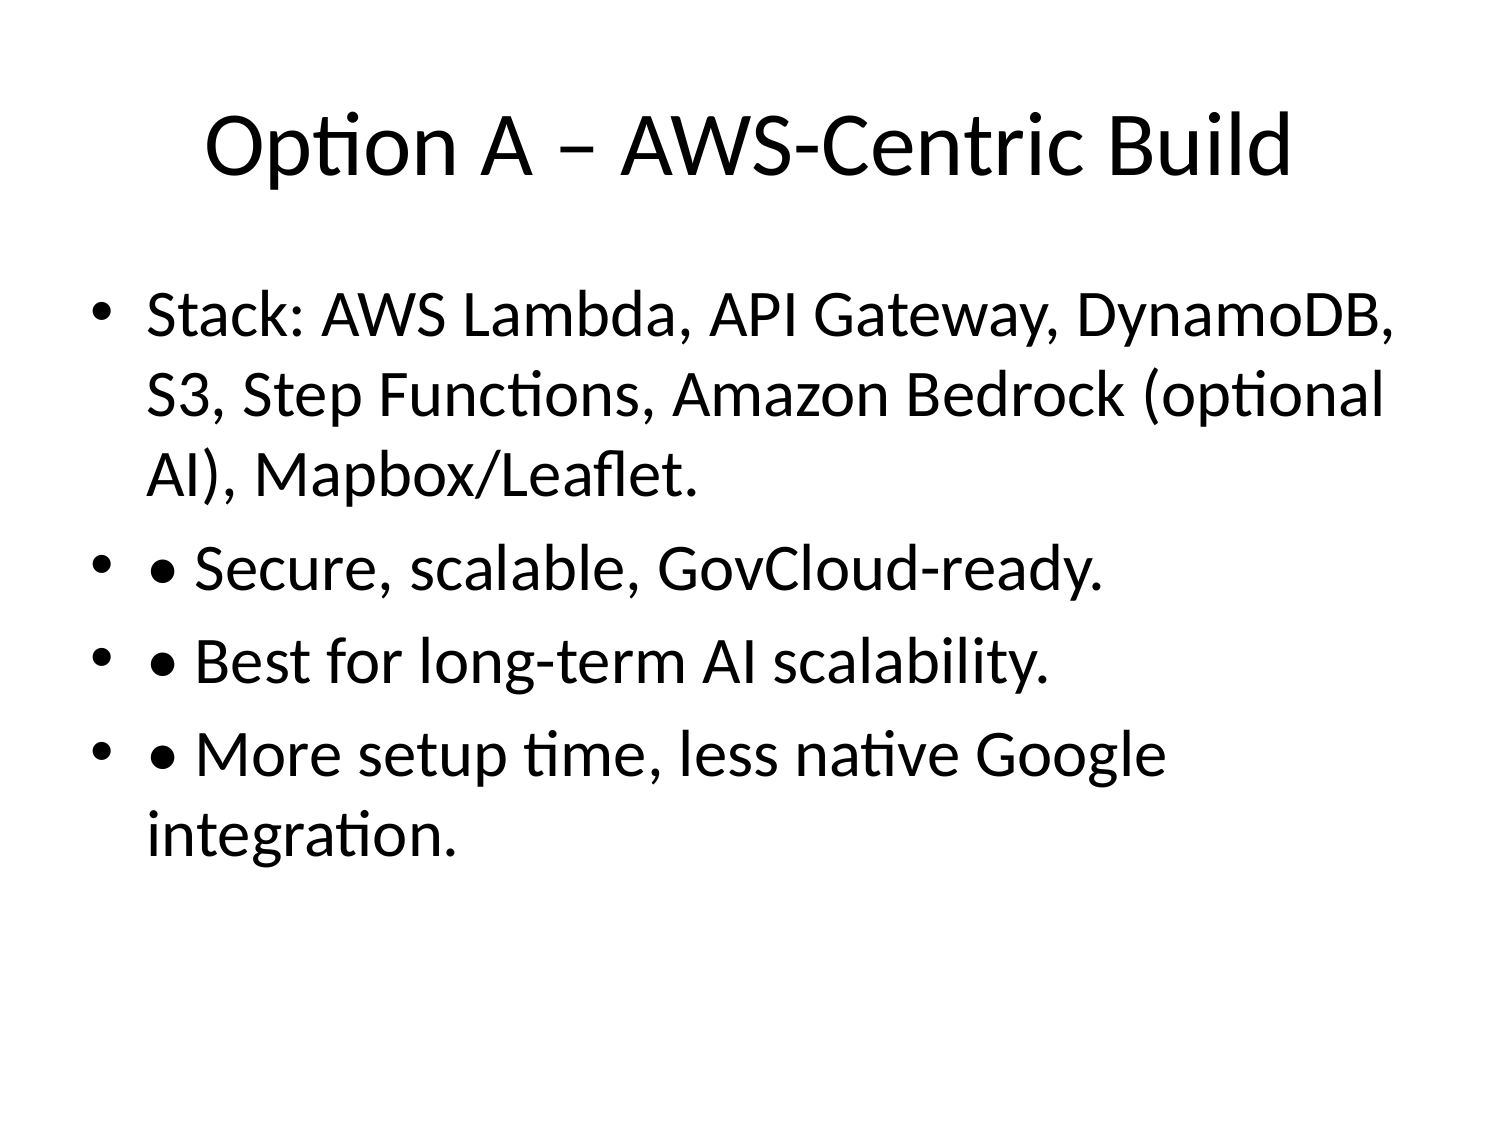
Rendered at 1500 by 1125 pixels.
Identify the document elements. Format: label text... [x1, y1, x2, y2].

list Stack: AWS Lambda, API Gateway, DynamoDB, S3, Step Functions, Amazon Bedrock (optional AI), Mapbox/Leaflet. • Secure, scalable, GovCloud-ready. • Best for long-term AI scalability. • More setup time, less native Google integration. [75, 262, 1425, 1005]
title Option A – AWS-Centric Build [75, 45, 1425, 233]
